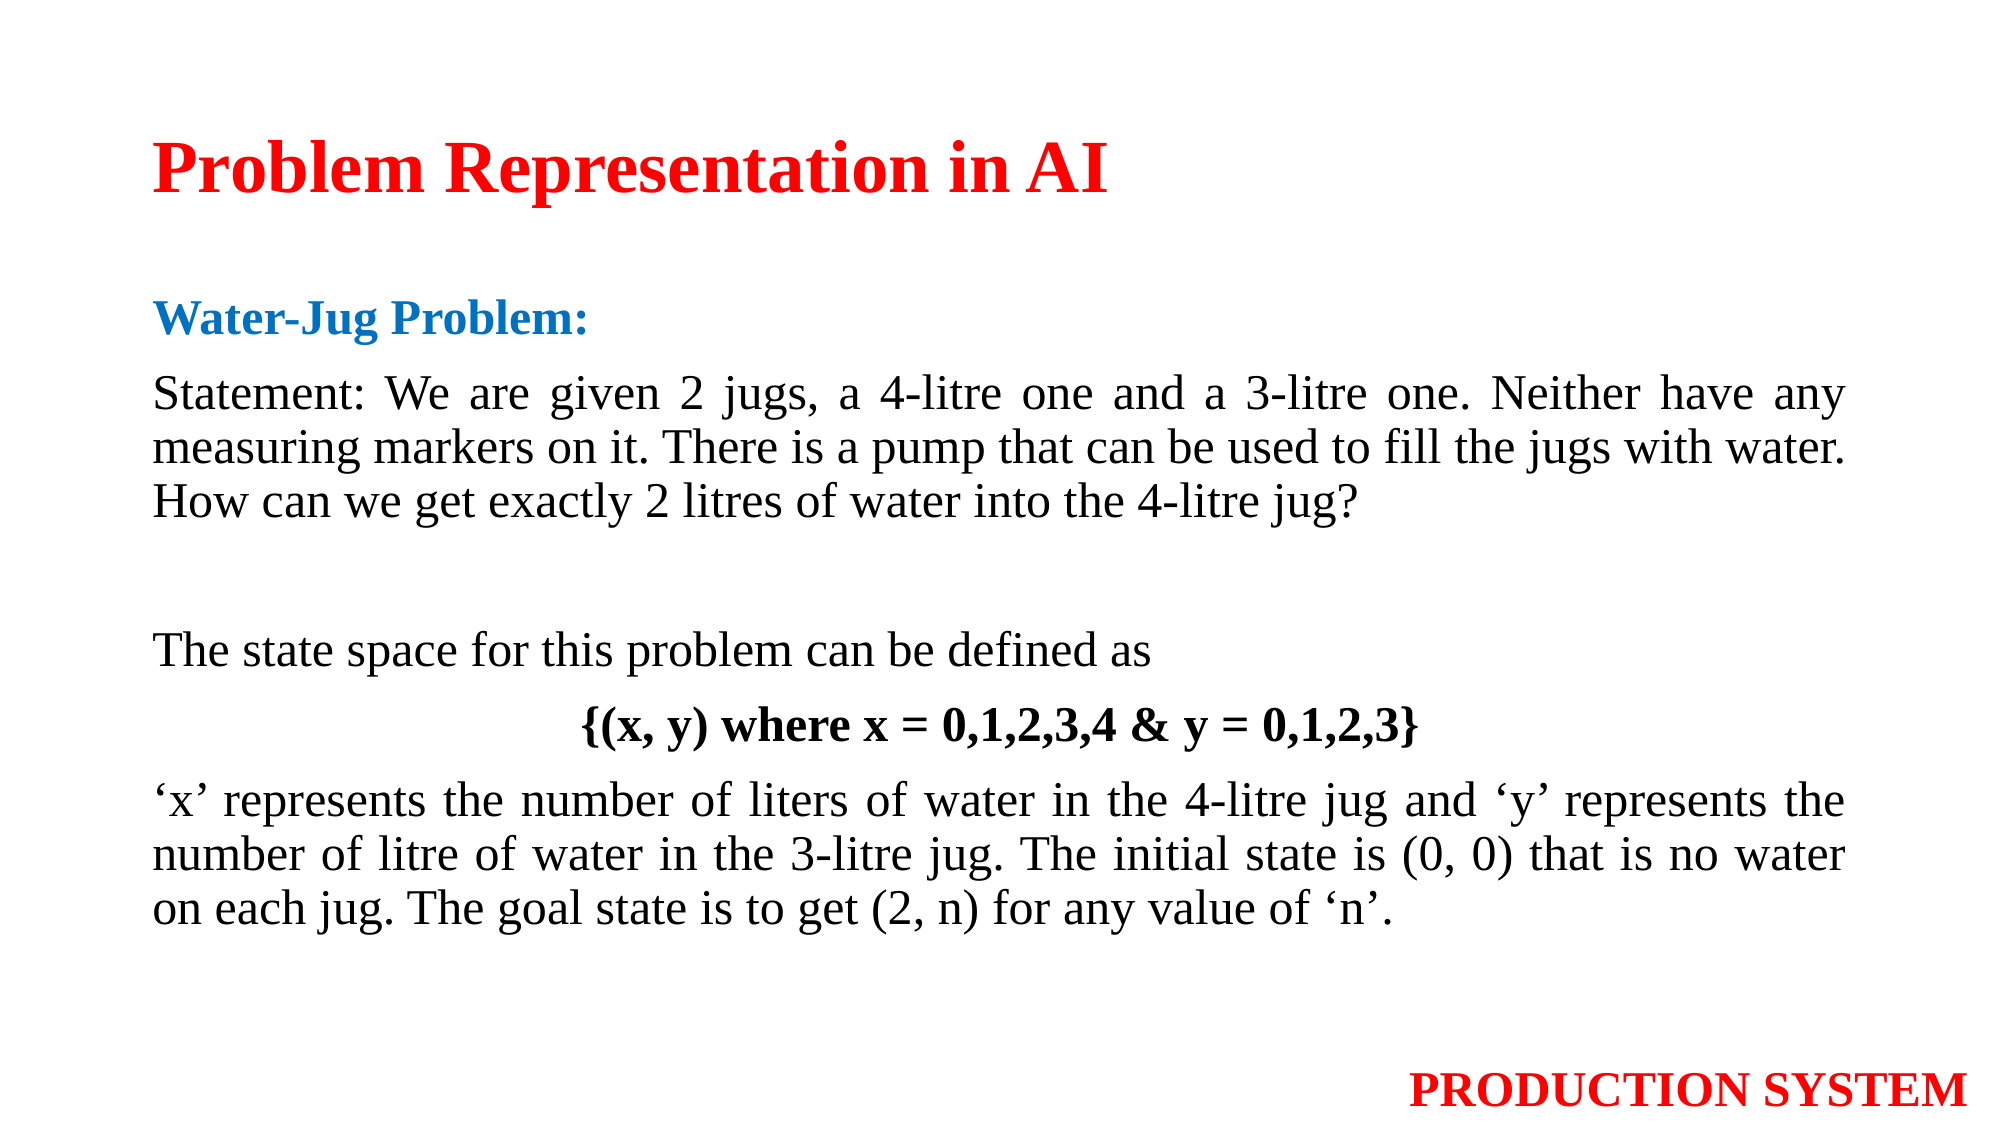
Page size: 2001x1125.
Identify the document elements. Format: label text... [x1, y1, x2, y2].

list Water-Jug Problem: Statement: We are given 2 jugs, a 4-litre one and a 3-litre one. Neither have any measuring markers on it. There is a pump that can be used to fill the jugs with water. How can we get exactly 2 litres of water into the 4-litre jug? The state space for this problem can be defined as {(x, y) where x = 0,1,2,3,4 & y = 0,1,2,3} ‘x’ represents the number of liters of water in the 4-litre jug and ‘y’ represents the number of litre of water in the 3-litre jug. The initial state is (0, 0) that is no water on each jug. The goal state is to get (2, n) for any value of ‘n’. [137, 283, 1863, 1053]
text_box PRODUCTION SYSTEM [1394, 1049, 1984, 1124]
title Problem Representation in AI [137, 59, 1863, 278]
